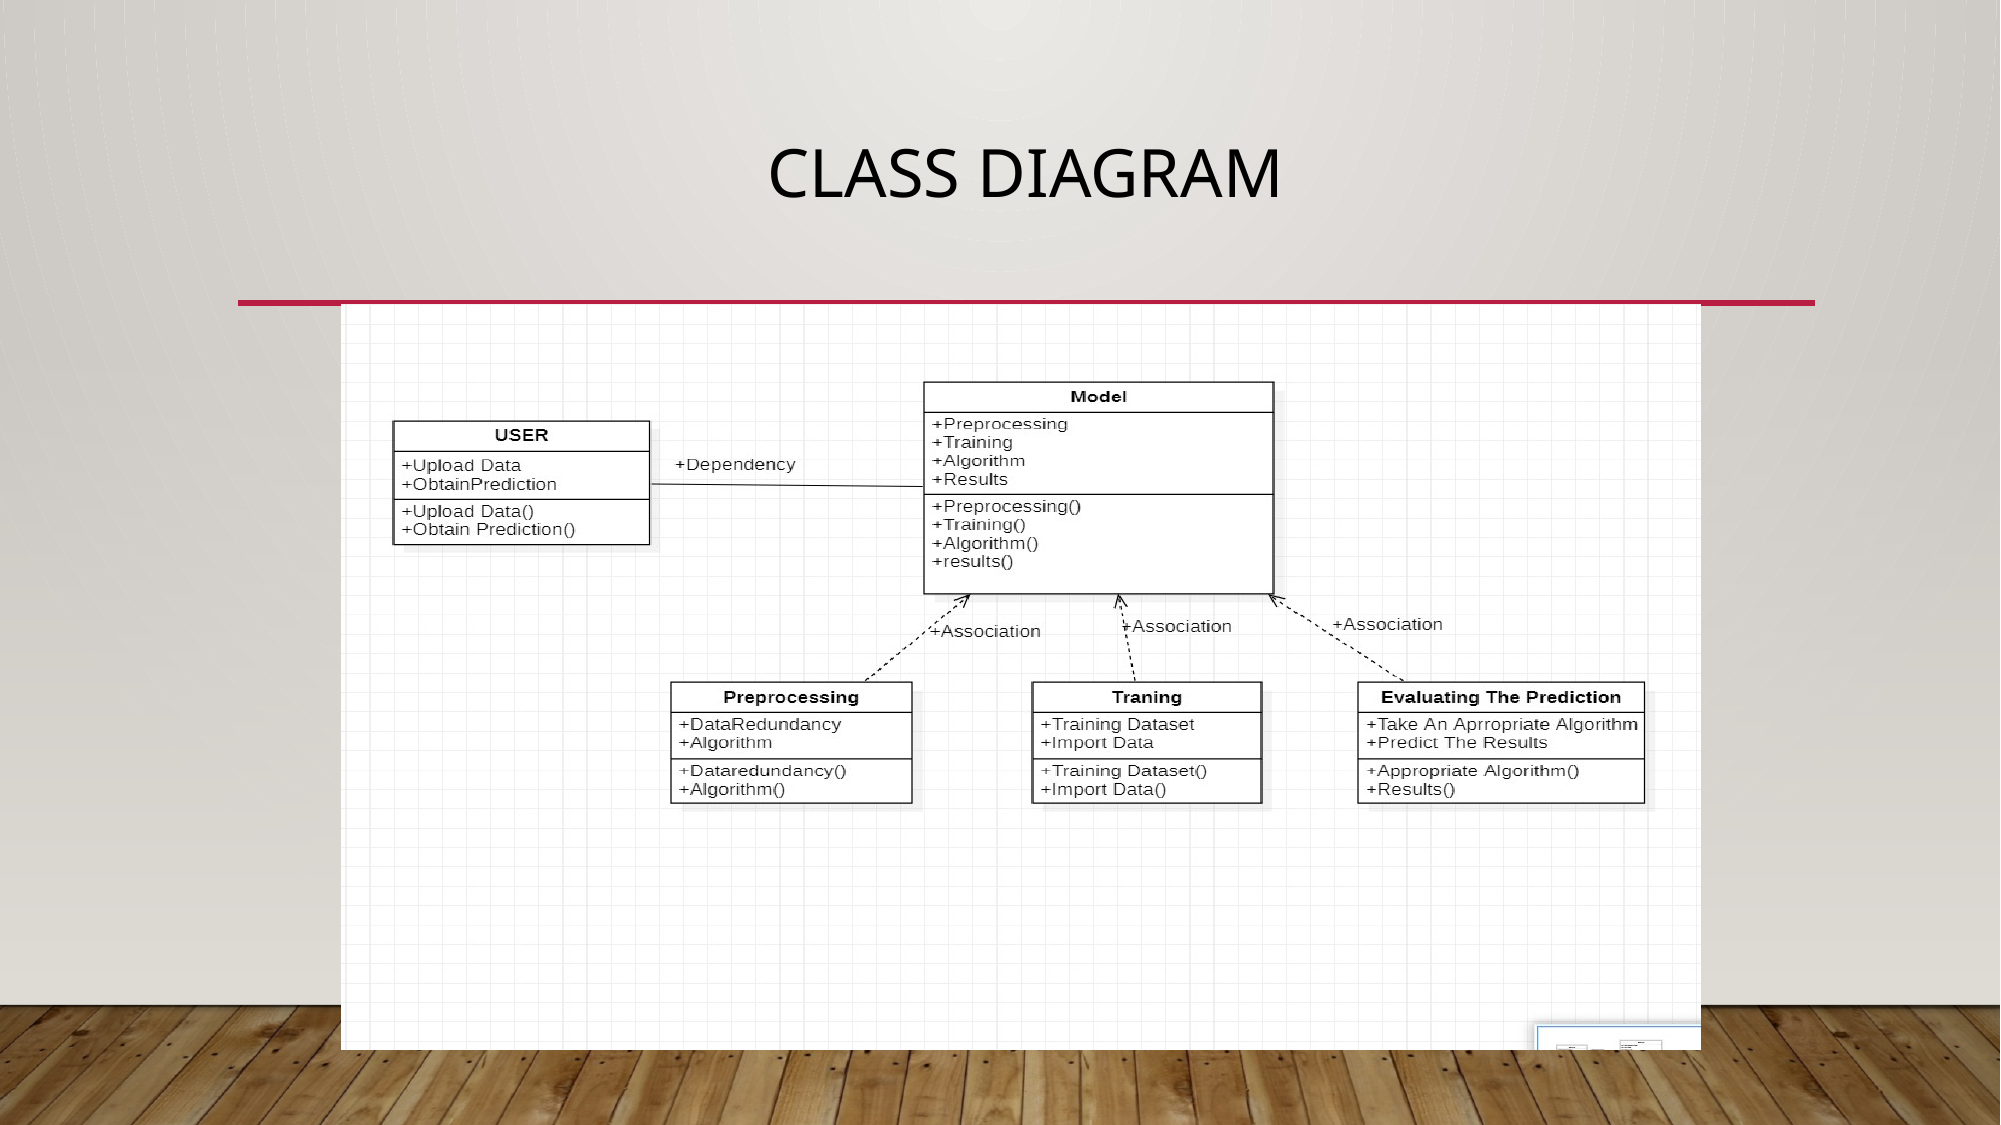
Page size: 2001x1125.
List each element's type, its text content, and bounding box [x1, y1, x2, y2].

title CLASS DIAGRAM [238, 131, 1814, 305]
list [341, 303, 1701, 1051]
picture [0, 1005, 2000, 1125]
